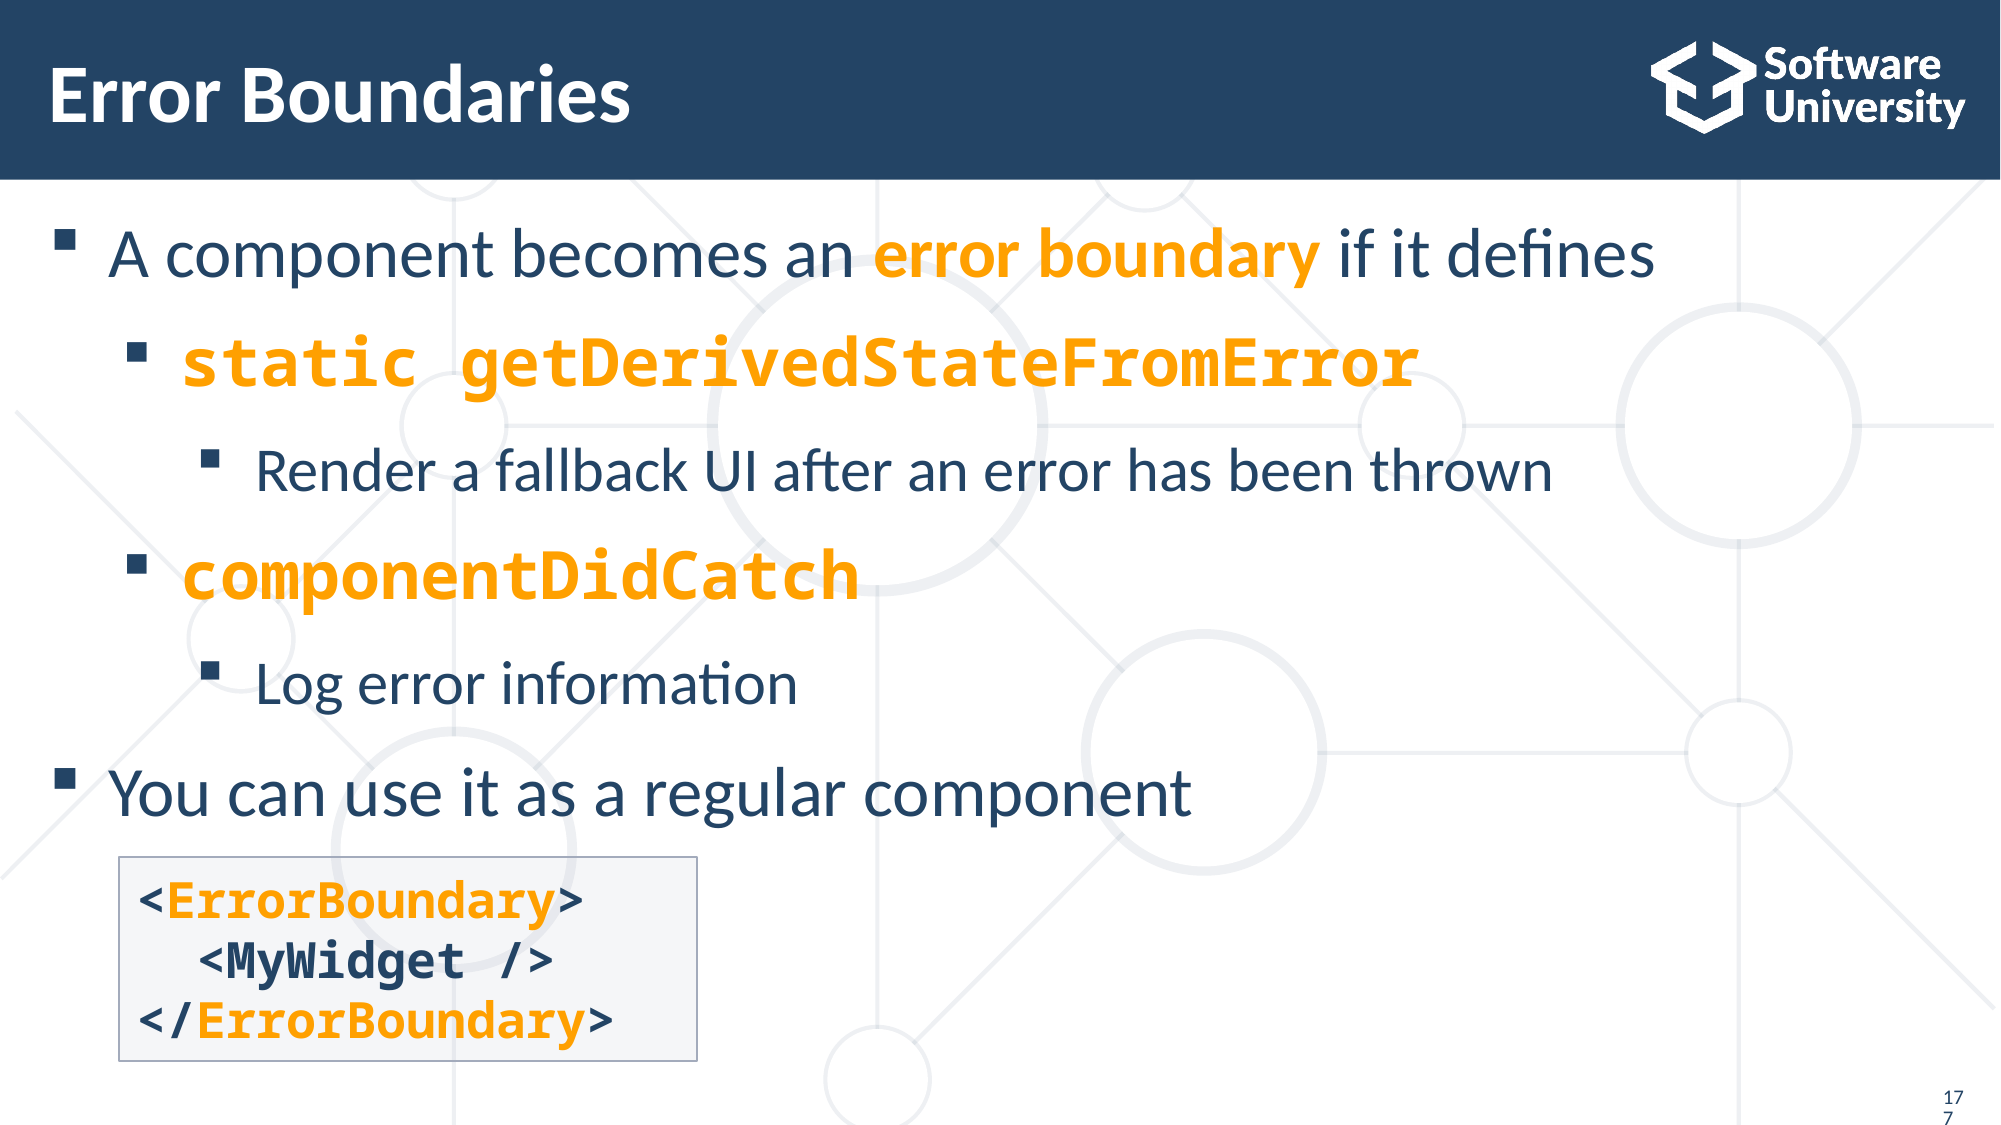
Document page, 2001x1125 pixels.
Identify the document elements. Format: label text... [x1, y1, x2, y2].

text_box <ErrorBoundary> <MyWidget /> </ErrorBoundary> [118, 857, 698, 1061]
list A component becomes an error boundary if it defines static getDerivedStateFromError Render a fallback UI after an error has been thrown componentDidCatch Log error information You can use it as a regular component [31, 196, 1970, 1104]
slide_number 177 [1927, 1067, 1989, 1117]
title Error Boundaries [31, 16, 1625, 162]
picture [1651, 41, 1966, 134]
